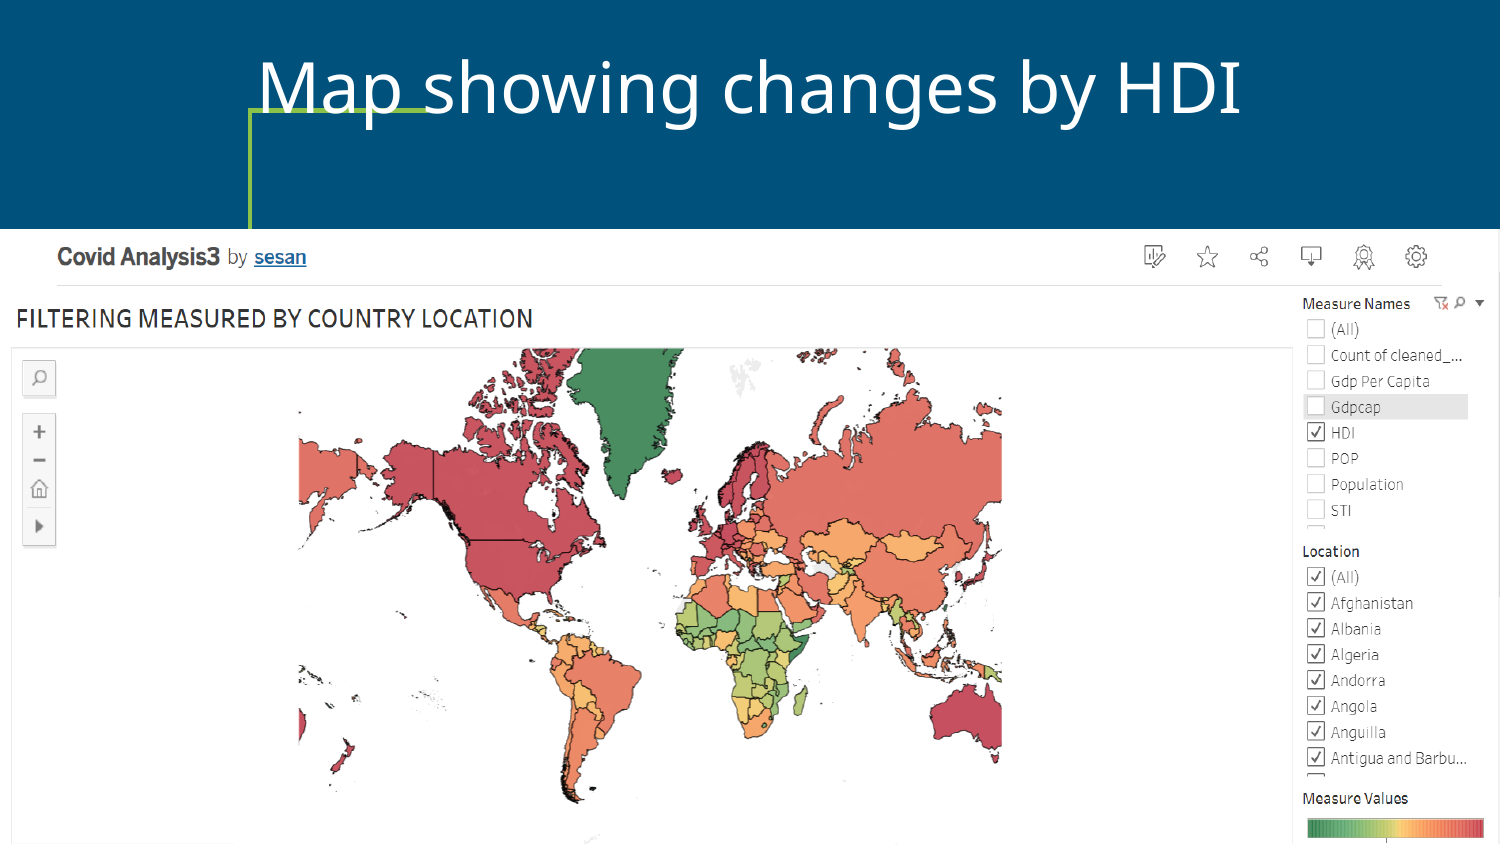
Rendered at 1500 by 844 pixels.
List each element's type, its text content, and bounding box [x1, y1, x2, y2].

title Map showing changes by HDI [0, 22, 1500, 143]
picture [0, 228, 1500, 844]
